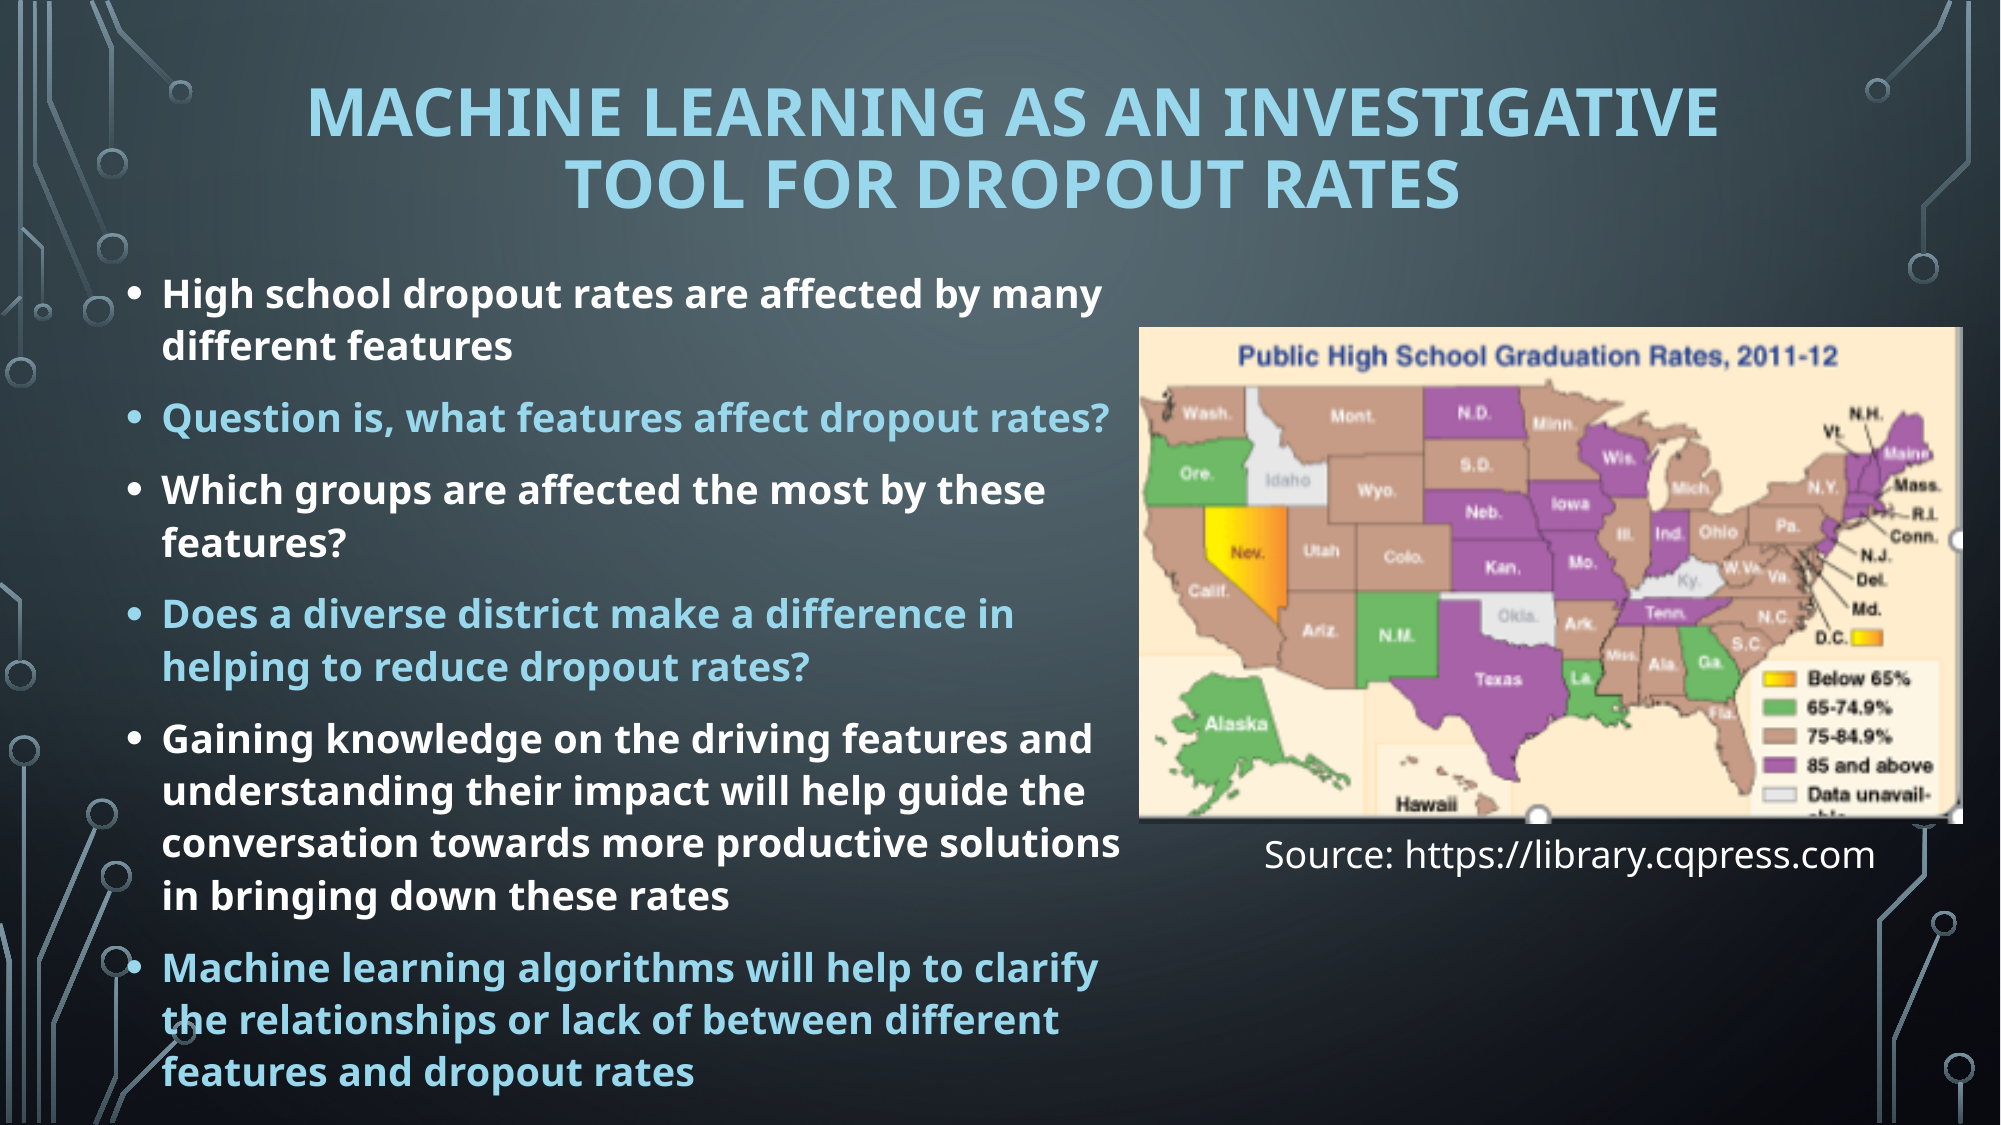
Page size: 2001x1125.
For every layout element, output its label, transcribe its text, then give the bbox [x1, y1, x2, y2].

picture [1139, 327, 1963, 825]
title Machine Learning as an Investigative tool for dropout rates [201, 29, 1827, 273]
text_box Source: https://library.cqpress.com [1249, 825, 1892, 884]
list High school dropout rates are affected by many different features Question is, what features affect dropout rates? Which groups are affected the most by these features? Does a diverse district make a difference in helping to reduce dropout rates? Gaining knowledge on the driving features and understanding their impact will help guide the conversation towards more productive solutions in bringing down these rates Machine learning algorithms will help to clarify the relationships or lack of between different features and dropout rates [110, 256, 1140, 1125]
